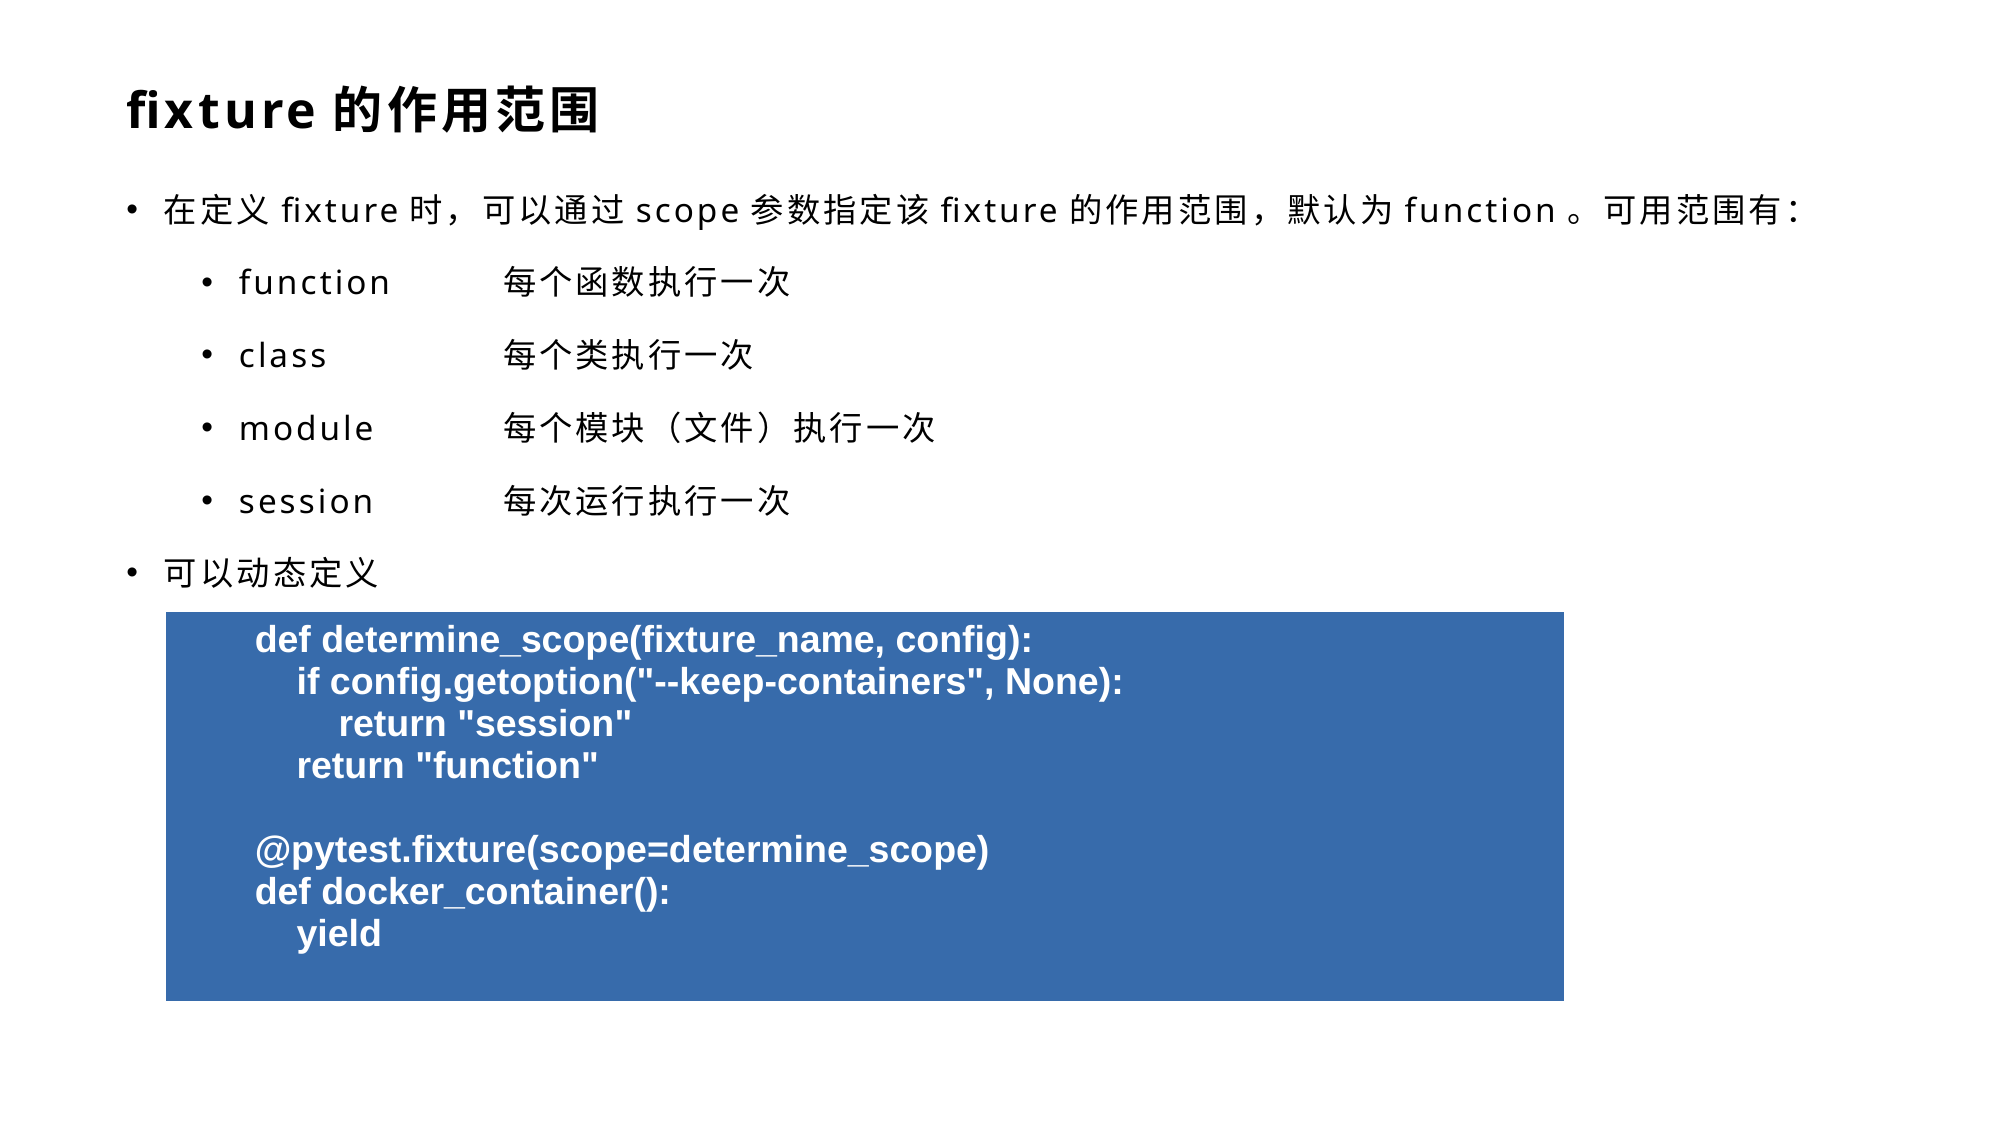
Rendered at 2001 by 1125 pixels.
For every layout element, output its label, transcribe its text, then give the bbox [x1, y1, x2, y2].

title fixture的作用范围 [109, 72, 1891, 146]
table_header def determine_scope(fixture_name, config): if config.getoption("--keep-containers", None): return "session" return "function" @pytest.fixture(scope=determine_scope) def docker_container(): yield [166, 612, 1564, 1001]
list 在定义fixture时，可以通过scope参数指定该fixture的作用范围，默认为function。可用范围有： function 每个函数执行一次 class 每个类执行一次 module 每个模块（文件）执行一次 session 每次运行执行一次 可以动态定义 [109, 177, 1891, 1108]
